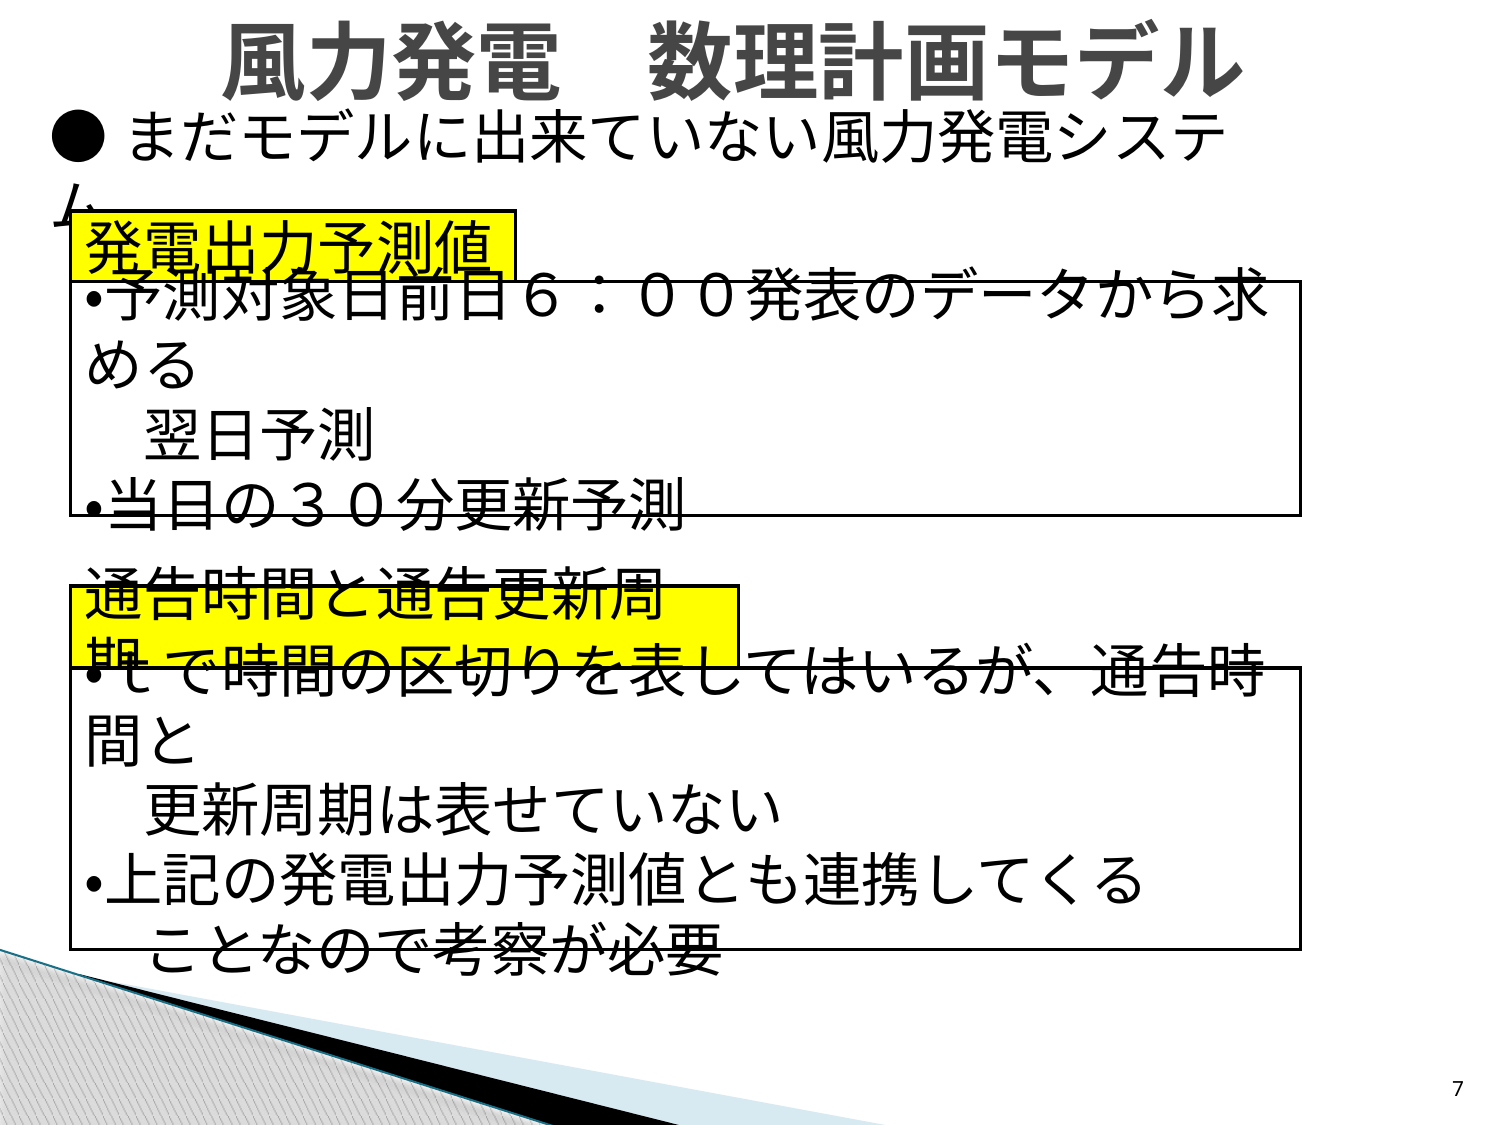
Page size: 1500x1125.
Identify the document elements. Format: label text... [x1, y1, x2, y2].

title 風力発電 数理計画モデル [58, 0, 1409, 119]
text_box 発電出力予測値 [66, 206, 520, 277]
text_box ・ｔで時間の区切りを表してはいるが、通告時間と 更新周期は表せていない ・上記の発電出力予測値とも連携してくる ことなので考察が必要 [66, 663, 1305, 954]
text_box 通告時間と通告更新周期 [66, 581, 743, 663]
text_box ・予測対象日前日６：００発表のデータから求める 翌日予測 ・当日の３０分更新予測 [66, 277, 1305, 520]
text_box ●まだモデルに出来ていない風力発電システム [31, 124, 1258, 215]
slide_number 7 [1418, 1051, 1479, 1112]
